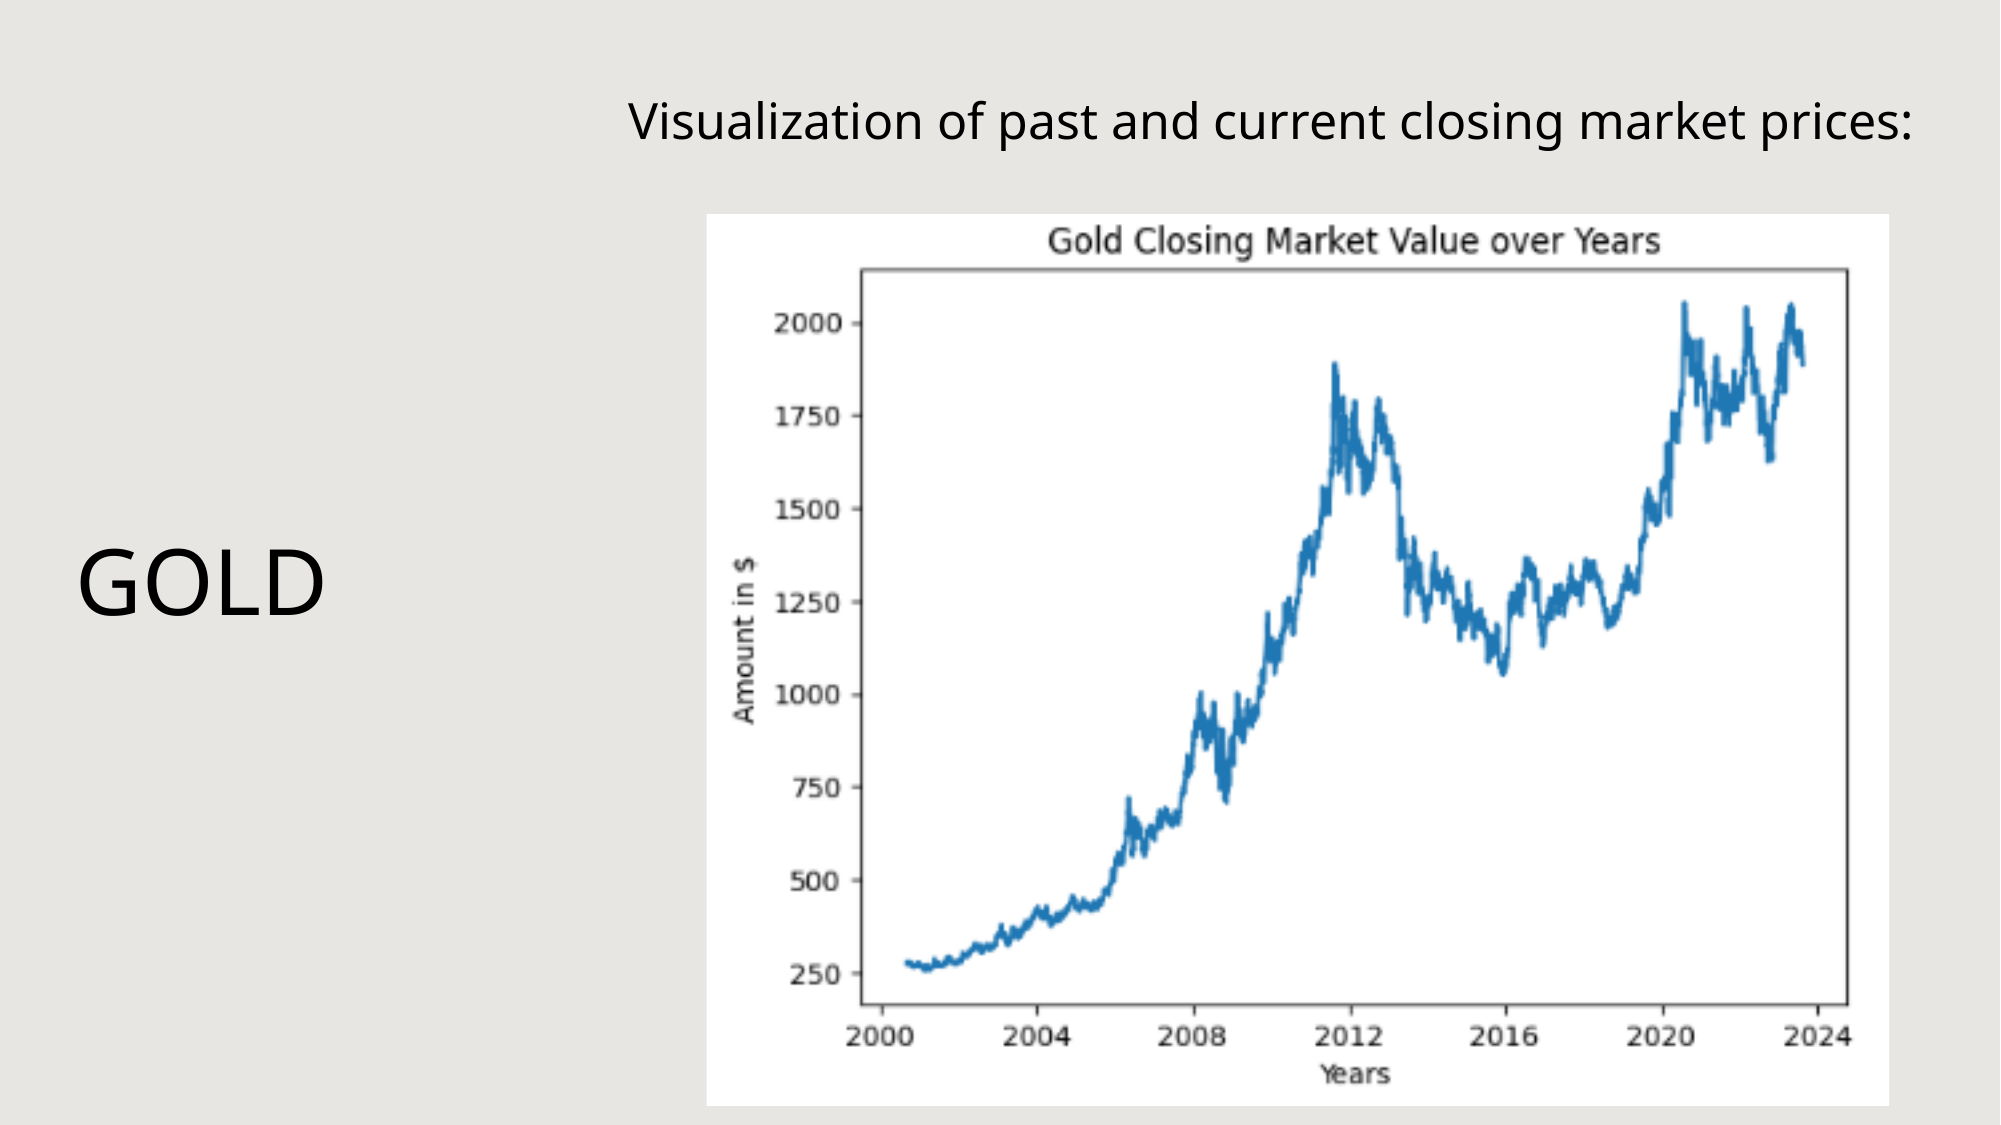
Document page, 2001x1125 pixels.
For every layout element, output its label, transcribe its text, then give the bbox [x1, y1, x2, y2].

text_box GOLD [60, 516, 379, 642]
picture [706, 213, 1890, 1106]
text_box Visualization of past and current closing market prices: [543, 82, 2000, 157]
